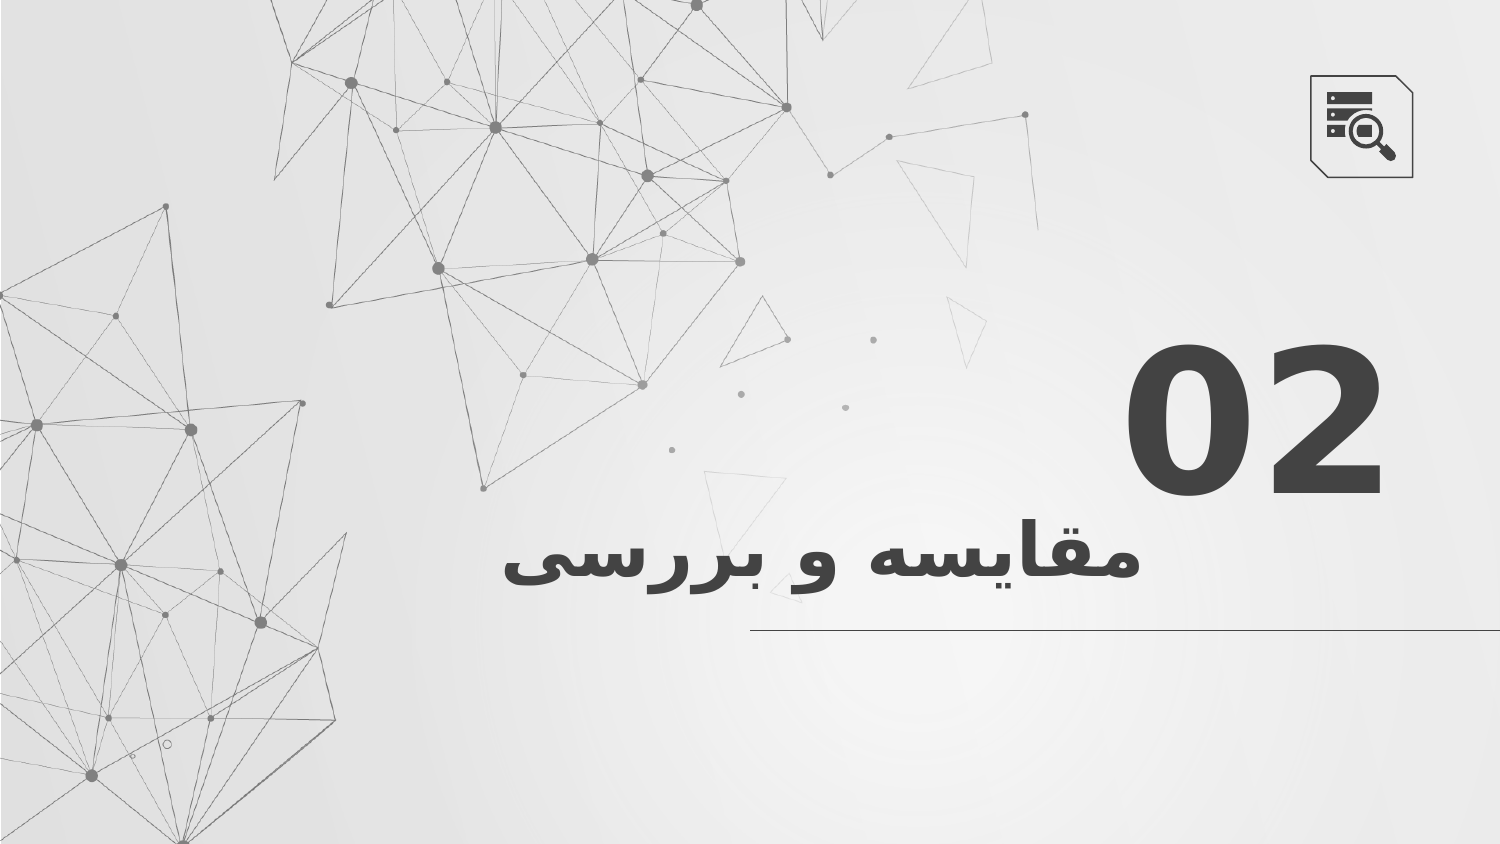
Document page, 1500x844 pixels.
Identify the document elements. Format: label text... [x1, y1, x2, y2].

picture [0, 0, 1500, 844]
text_box [1310, 76, 1413, 178]
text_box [1326, 91, 1397, 162]
title 02 [923, 351, 1413, 475]
title مقایسه و بررسی [339, 463, 1161, 631]
